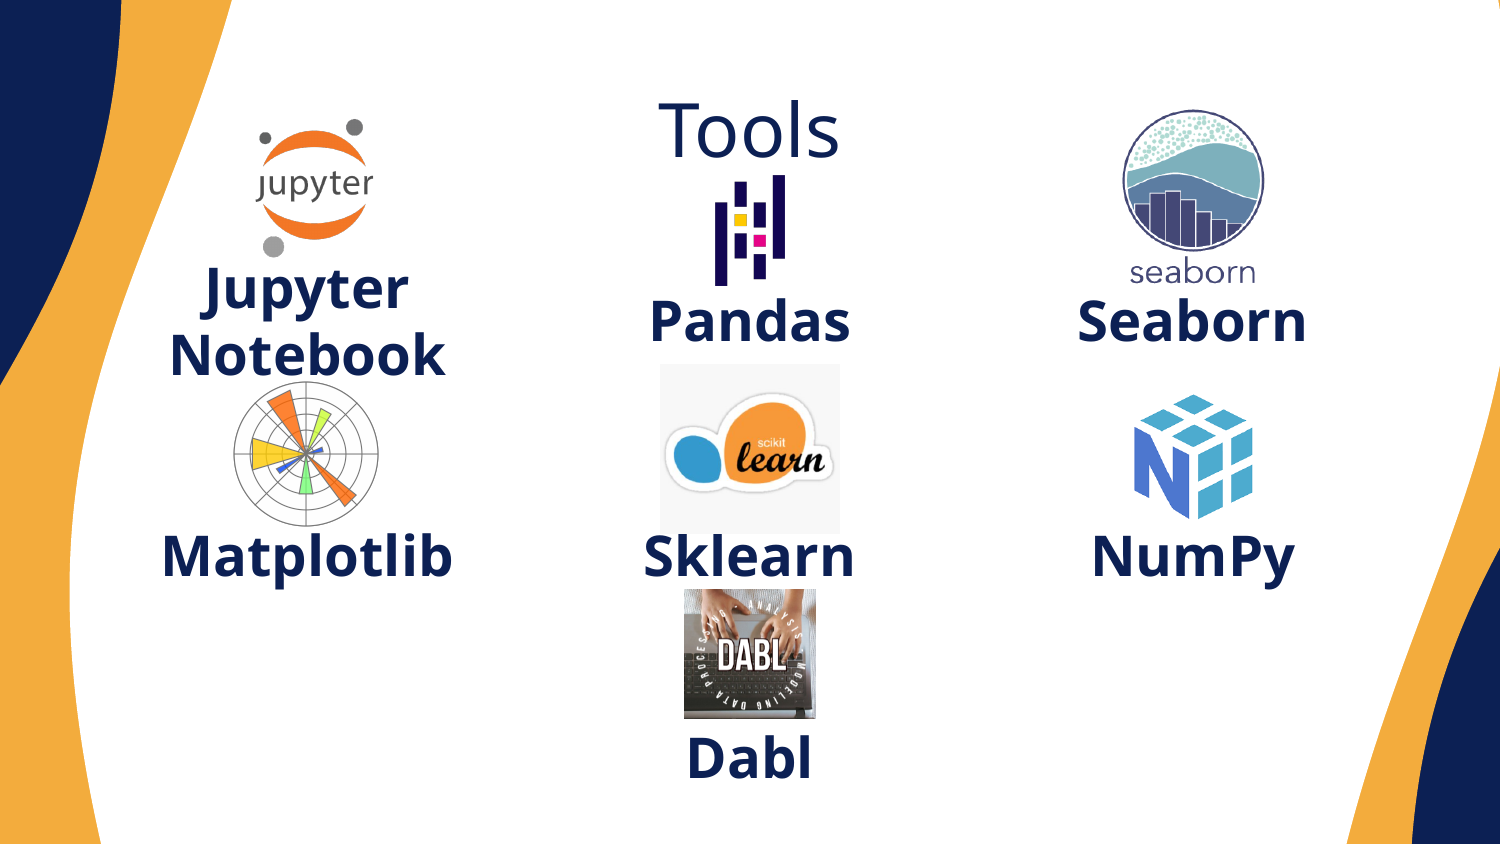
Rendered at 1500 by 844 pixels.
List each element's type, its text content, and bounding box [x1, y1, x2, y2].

title Sklearn [560, 511, 940, 598]
title NumPy [1003, 511, 1382, 598]
picture [233, 381, 379, 527]
picture [697, 160, 803, 301]
title Matplotlib [118, 511, 497, 598]
title Tools [118, 87, 1382, 167]
picture [254, 117, 376, 258]
picture [1110, 101, 1276, 301]
picture [660, 363, 840, 534]
text_box Dabl [560, 712, 939, 800]
picture [1117, 381, 1269, 533]
title Jupyter Notebook [118, 276, 497, 363]
title Pandas [560, 276, 940, 363]
title Seaborn [1003, 276, 1382, 363]
picture [684, 588, 816, 719]
